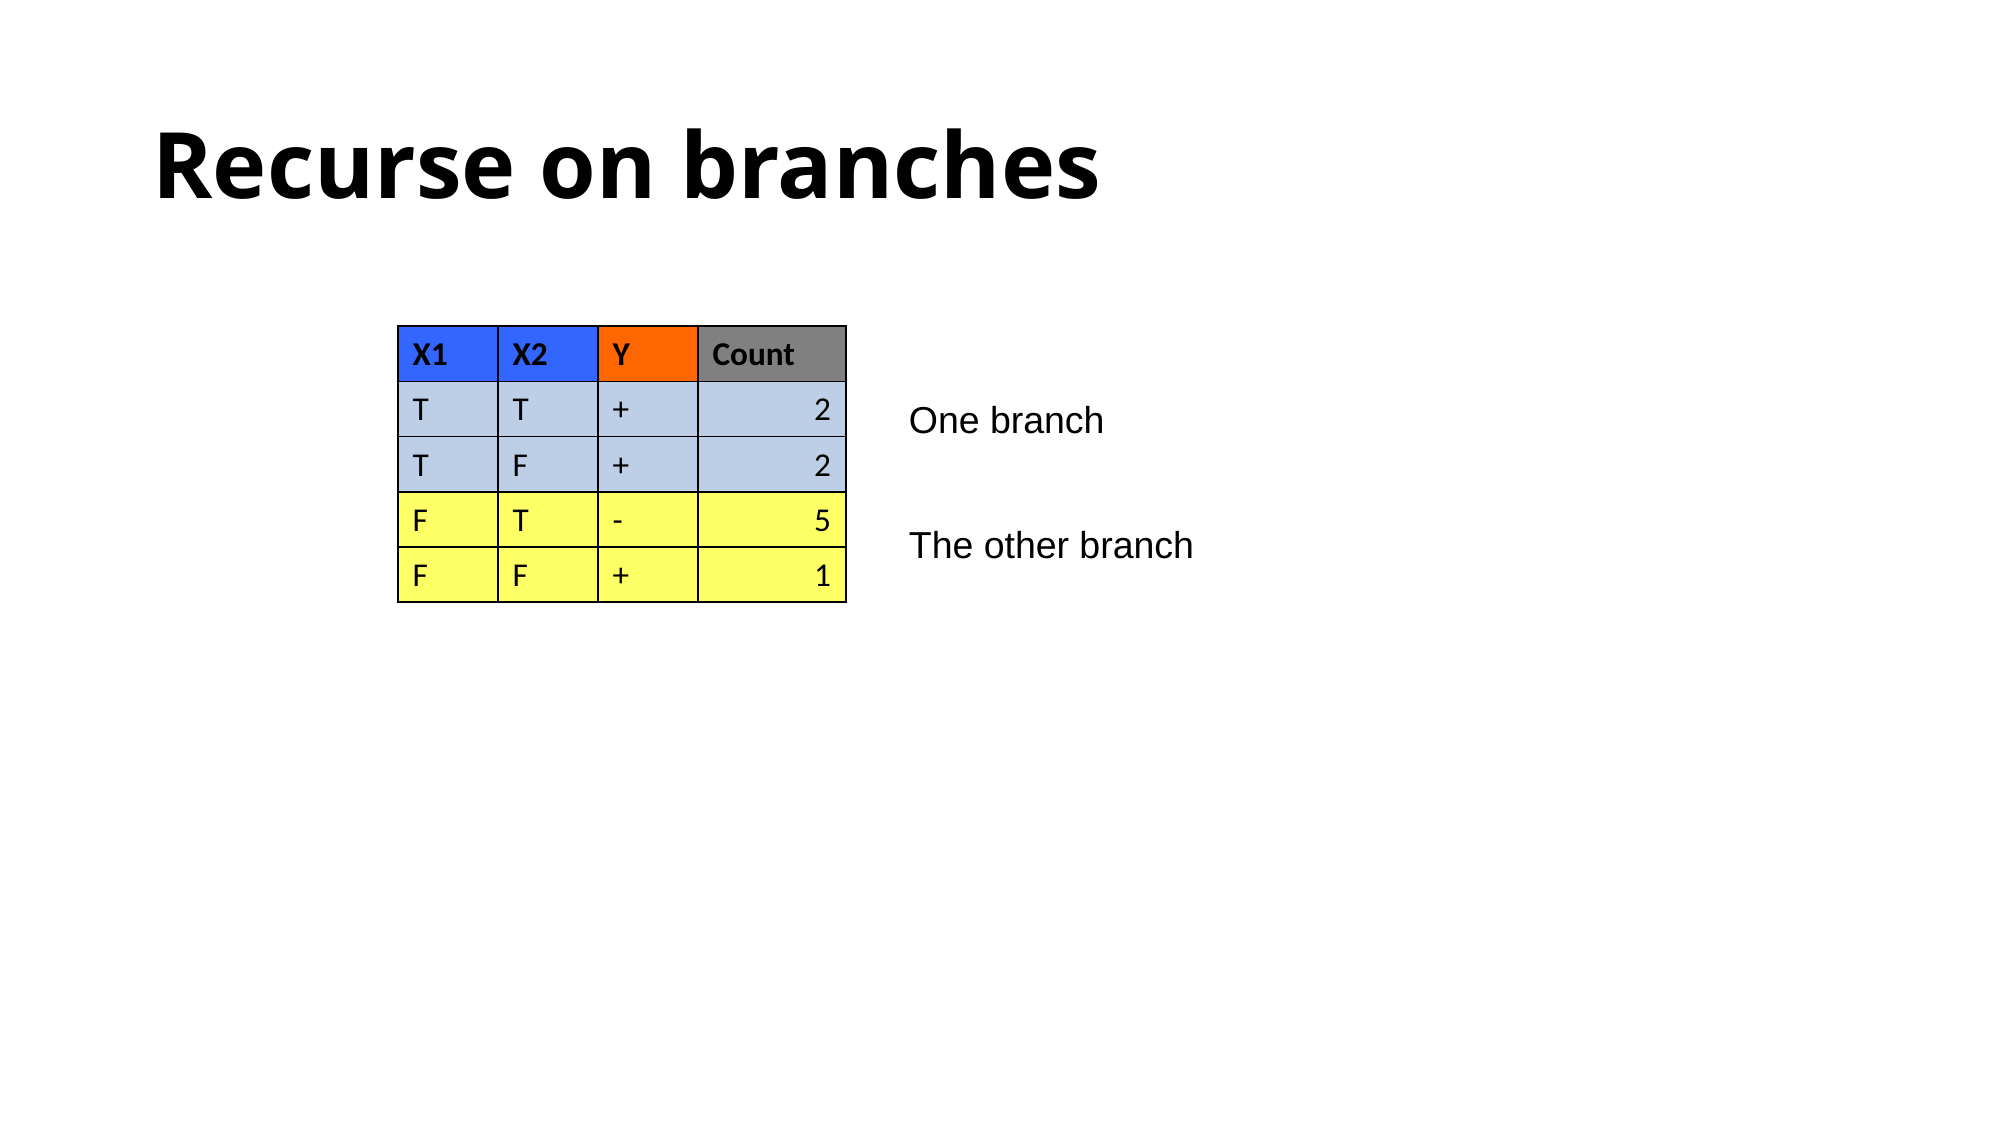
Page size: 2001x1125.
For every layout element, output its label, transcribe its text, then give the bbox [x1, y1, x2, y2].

table_cell F [399, 493, 497, 546]
table_cell T [399, 382, 497, 436]
table_cell 2 [699, 437, 845, 491]
table_cell 5 [699, 493, 845, 546]
table_cell 2 [699, 382, 845, 436]
table_header Count [699, 327, 845, 381]
table_cell + [599, 382, 697, 436]
table_header Y [599, 327, 697, 381]
title Recurse on branches [137, 59, 1863, 278]
table_cell F [499, 548, 597, 601]
text_box The other branch [894, 514, 1209, 574]
table_cell + [599, 437, 697, 491]
table_cell 1 [699, 548, 845, 601]
table_cell F [499, 437, 597, 491]
table_cell F [399, 548, 497, 601]
table_cell - [599, 493, 697, 546]
text_box One branch [894, 388, 1120, 449]
table_cell T [499, 382, 597, 436]
table_header X1 [399, 327, 497, 381]
table_cell + [599, 548, 697, 601]
table_cell T [499, 493, 597, 546]
table_cell T [399, 437, 497, 491]
table_header X2 [499, 327, 597, 381]
